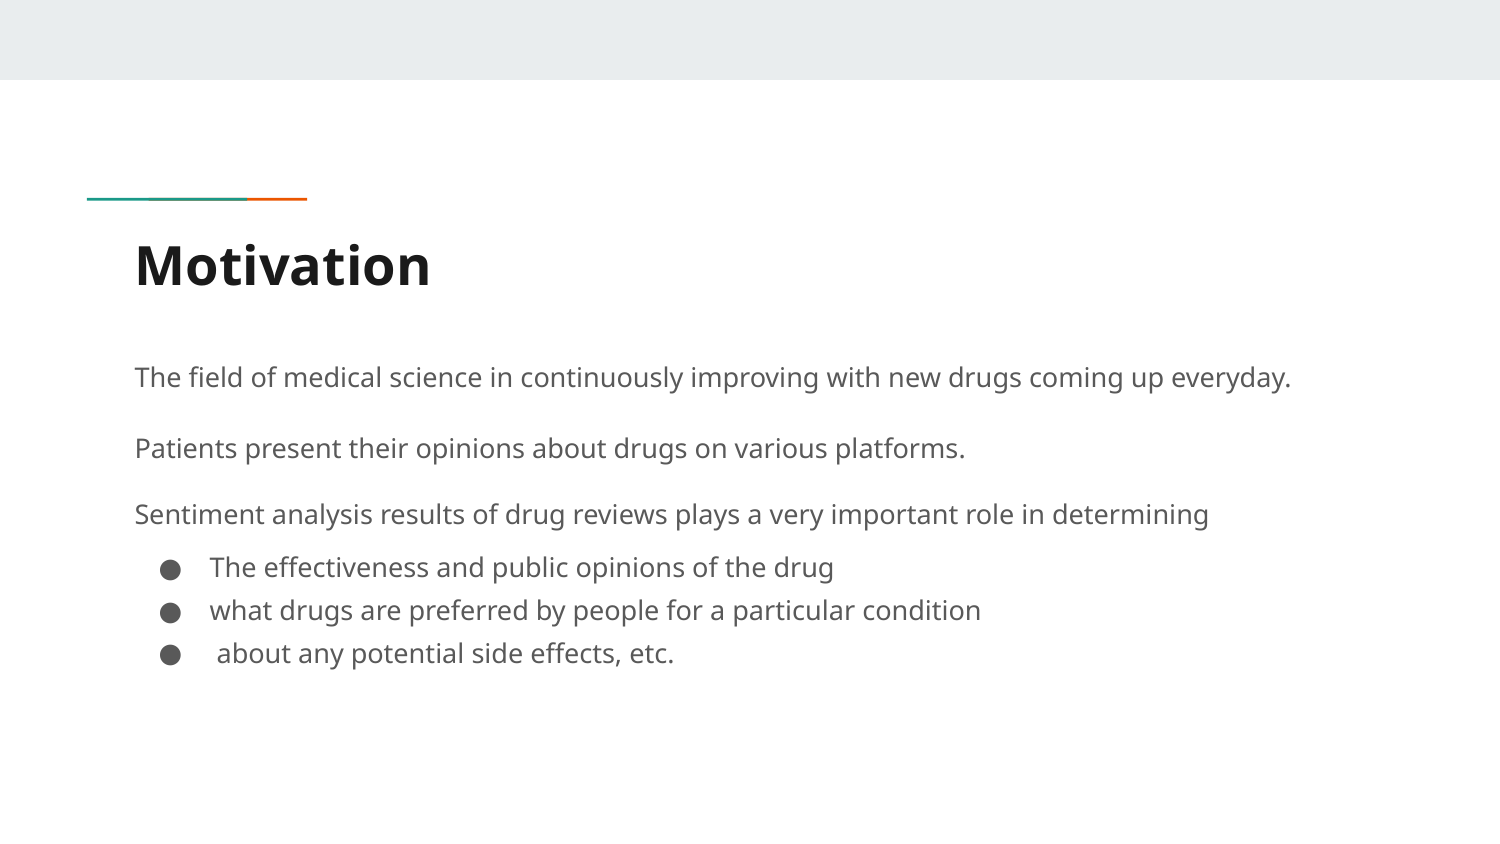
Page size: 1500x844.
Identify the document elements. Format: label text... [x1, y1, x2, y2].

title Motivation [119, 216, 1381, 305]
list The field of medical science in continuously improving with new drugs coming up everyday. Patients present their opinions about drugs on various platforms. Sentiment analysis results of drug reviews plays a very important role in determining The effectiveness and public opinions of the drug what drugs are preferred by people for a particular condition about any potential side effects, etc. [119, 341, 1381, 756]
